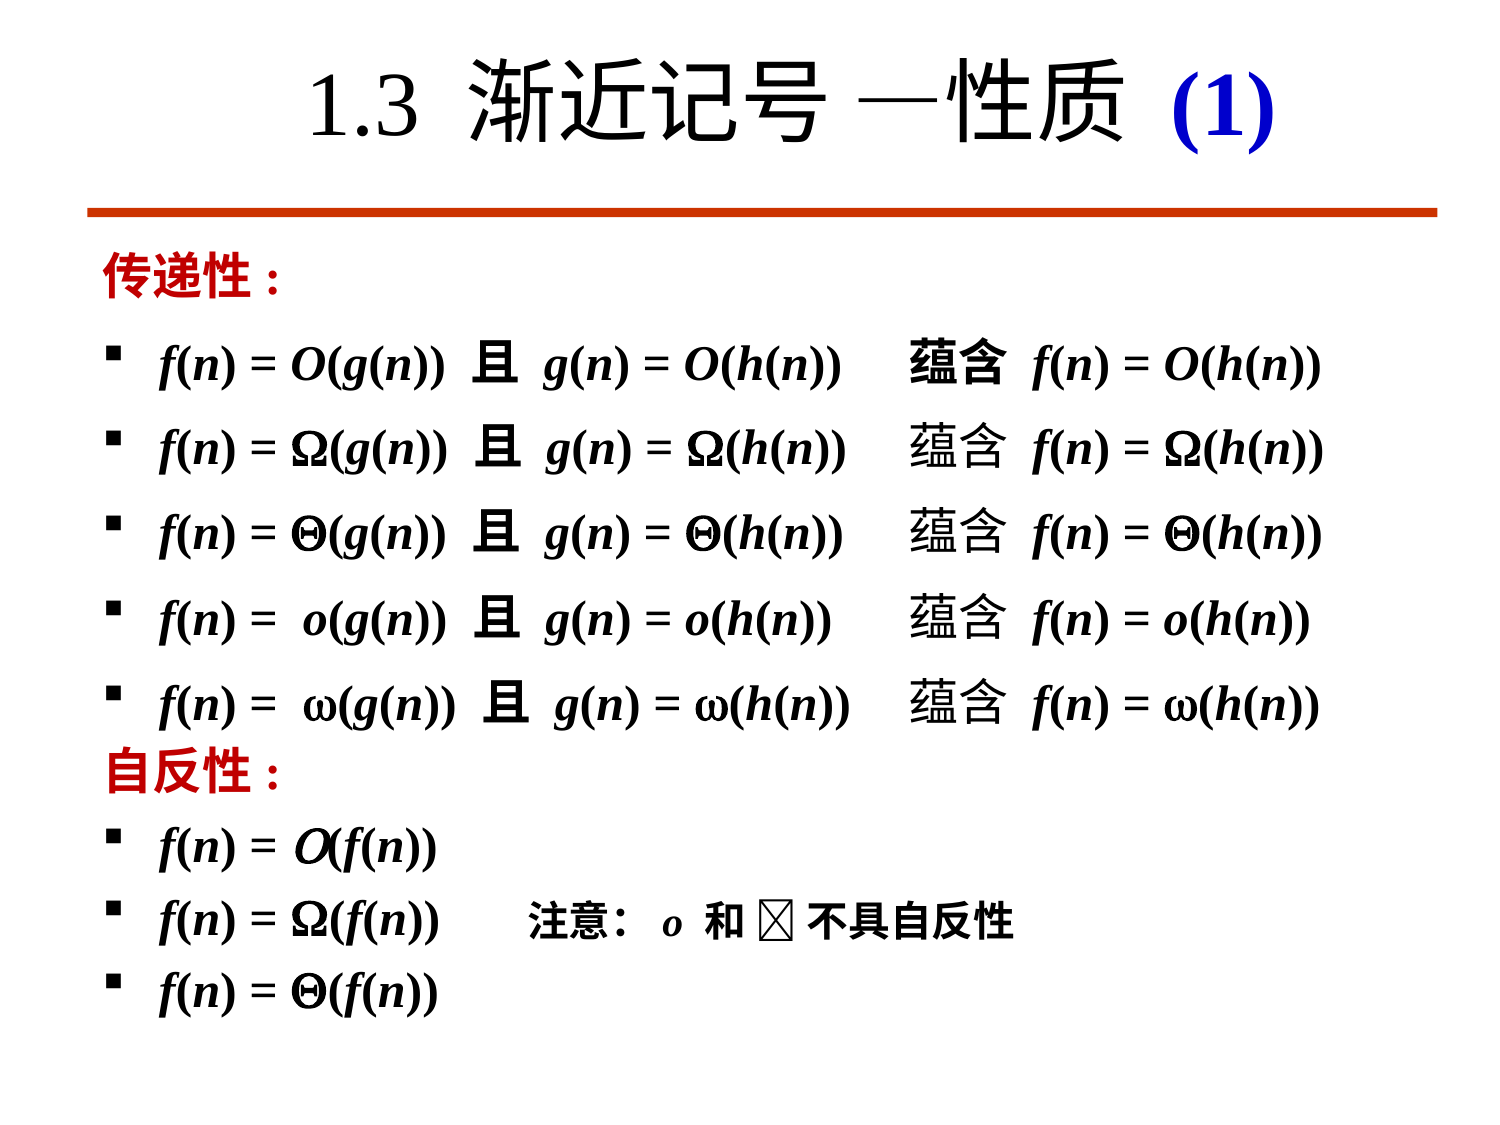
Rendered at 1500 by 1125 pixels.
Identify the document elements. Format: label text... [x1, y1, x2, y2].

text_box 注意：o 和  不具自反性 [512, 887, 1031, 953]
title 1.3 渐近记号 —性质 (1) [83, 24, 1500, 173]
list 传递性: f(n) = O(g(n)) 且 g(n) = O(h(n)) 蕴含 f(n) = O(h(n)) f(n) = (g(n)) 且 g(n) = (h(n)) 蕴含 f(n) = (h(n)) f(n) = (g(n)) 且 g(n) = (h(n)) 蕴含 f(n) = (h(n)) f(n) = o(g(n)) 且 g(n) = o(h(n)) 蕴含 f(n) = o(h(n)) f(n) = (g(n)) 且 g(n) = (h(n)) 蕴含 f(n) = (h(n)) 自反性: f(n) = O(f(n)) f(n) = W(f(n)) f(n) = Q(f(n)) [87, 237, 1500, 1075]
